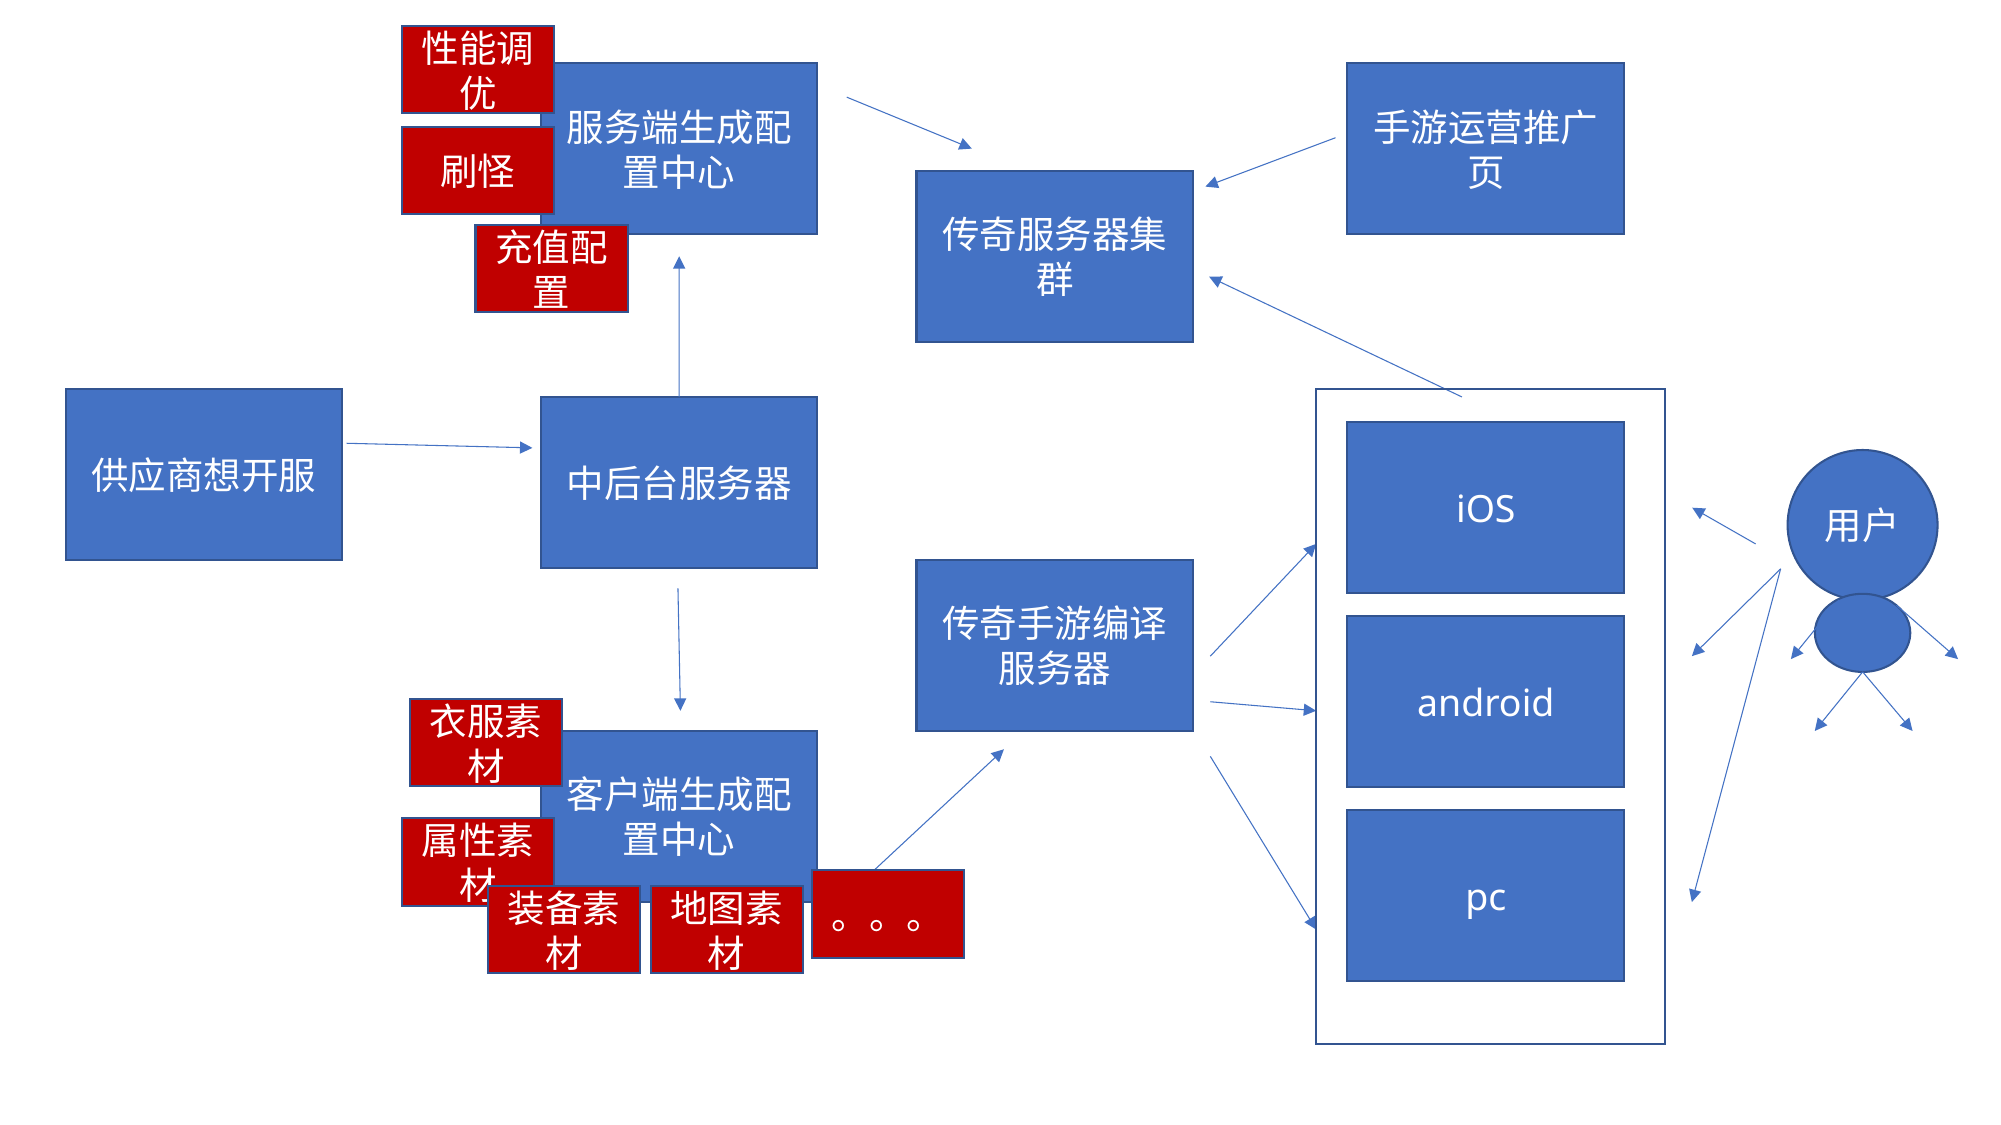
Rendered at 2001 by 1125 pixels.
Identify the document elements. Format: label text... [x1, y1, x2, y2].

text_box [1790, 599, 1839, 660]
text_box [1896, 605, 1959, 660]
text_box [1315, 388, 1666, 1045]
text_box 服务端生成配置中心 [540, 62, 818, 235]
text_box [346, 443, 533, 448]
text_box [1814, 671, 1862, 731]
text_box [1210, 543, 1317, 657]
text_box 充值配置 [474, 224, 629, 313]
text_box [1862, 671, 1913, 731]
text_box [1210, 756, 1317, 930]
text_box 客户端生成配置中心 [540, 730, 818, 903]
text_box 中后台服务器 [540, 396, 818, 569]
text_box 属性素材 [401, 817, 555, 907]
text_box 传奇服务器集群 [915, 170, 1194, 343]
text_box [1691, 568, 1781, 902]
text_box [1205, 137, 1336, 187]
text_box 性能调优 [401, 25, 555, 114]
text_box 供应商想开服 [65, 388, 343, 561]
text_box 刷怪 [401, 126, 555, 215]
text_box 。。。 [811, 869, 965, 959]
text_box 手游运营推广页 [1346, 62, 1625, 235]
text_box 装备素材 [487, 885, 641, 974]
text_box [1692, 507, 1756, 544]
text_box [846, 97, 972, 149]
text_box 地图素材 [650, 885, 804, 974]
text_box 衣服素材 [409, 698, 563, 787]
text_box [1209, 276, 1462, 397]
text_box 用户 [1786, 448, 1939, 598]
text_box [1210, 701, 1317, 711]
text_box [677, 588, 681, 711]
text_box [846, 749, 1004, 896]
text_box [1826, 592, 1899, 671]
text_box 传奇手游编译服务器 [915, 559, 1194, 732]
